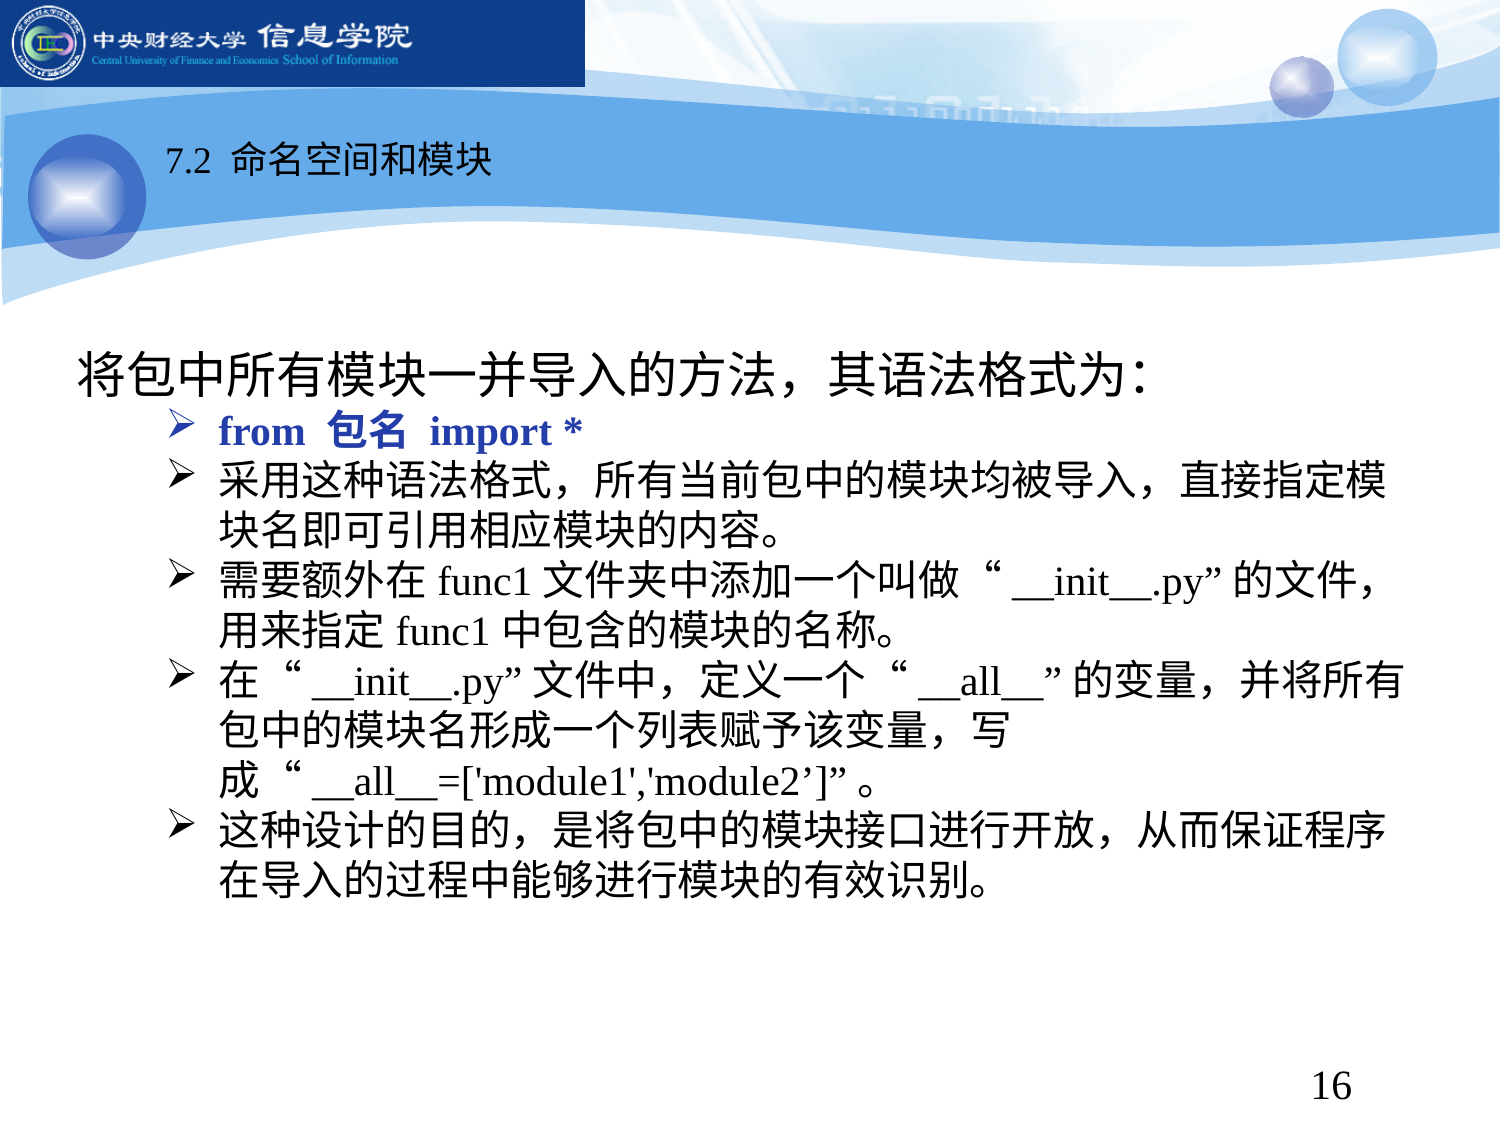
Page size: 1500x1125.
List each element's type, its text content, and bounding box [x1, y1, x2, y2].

list 将包中所有模块一并导入的方法，其语法格式为： from 包名 import * 采用这种语法格式，所有当前包中的模块均被导入，直接指定模块名即可引用相应模块的内容。 需要额外在func1文件夹中添加一个叫做“__init__.py”的文件，用来指定func1中包含的模块的名称。 在“__init__.py”文件中，定义一个“__all__”的变量，并将所有包中的模块名形成一个列表赋予该变量，写成“__all__=['module1','module2’]”。 这种设计的目的，是将包中的模块接口进行开放，从而保证程序在导入的过程中能够进行模块的有效识别。 [61, 336, 1436, 1013]
picture [0, 0, 1500, 197]
title 7.2 命名空间和模块 [150, 112, 1363, 205]
